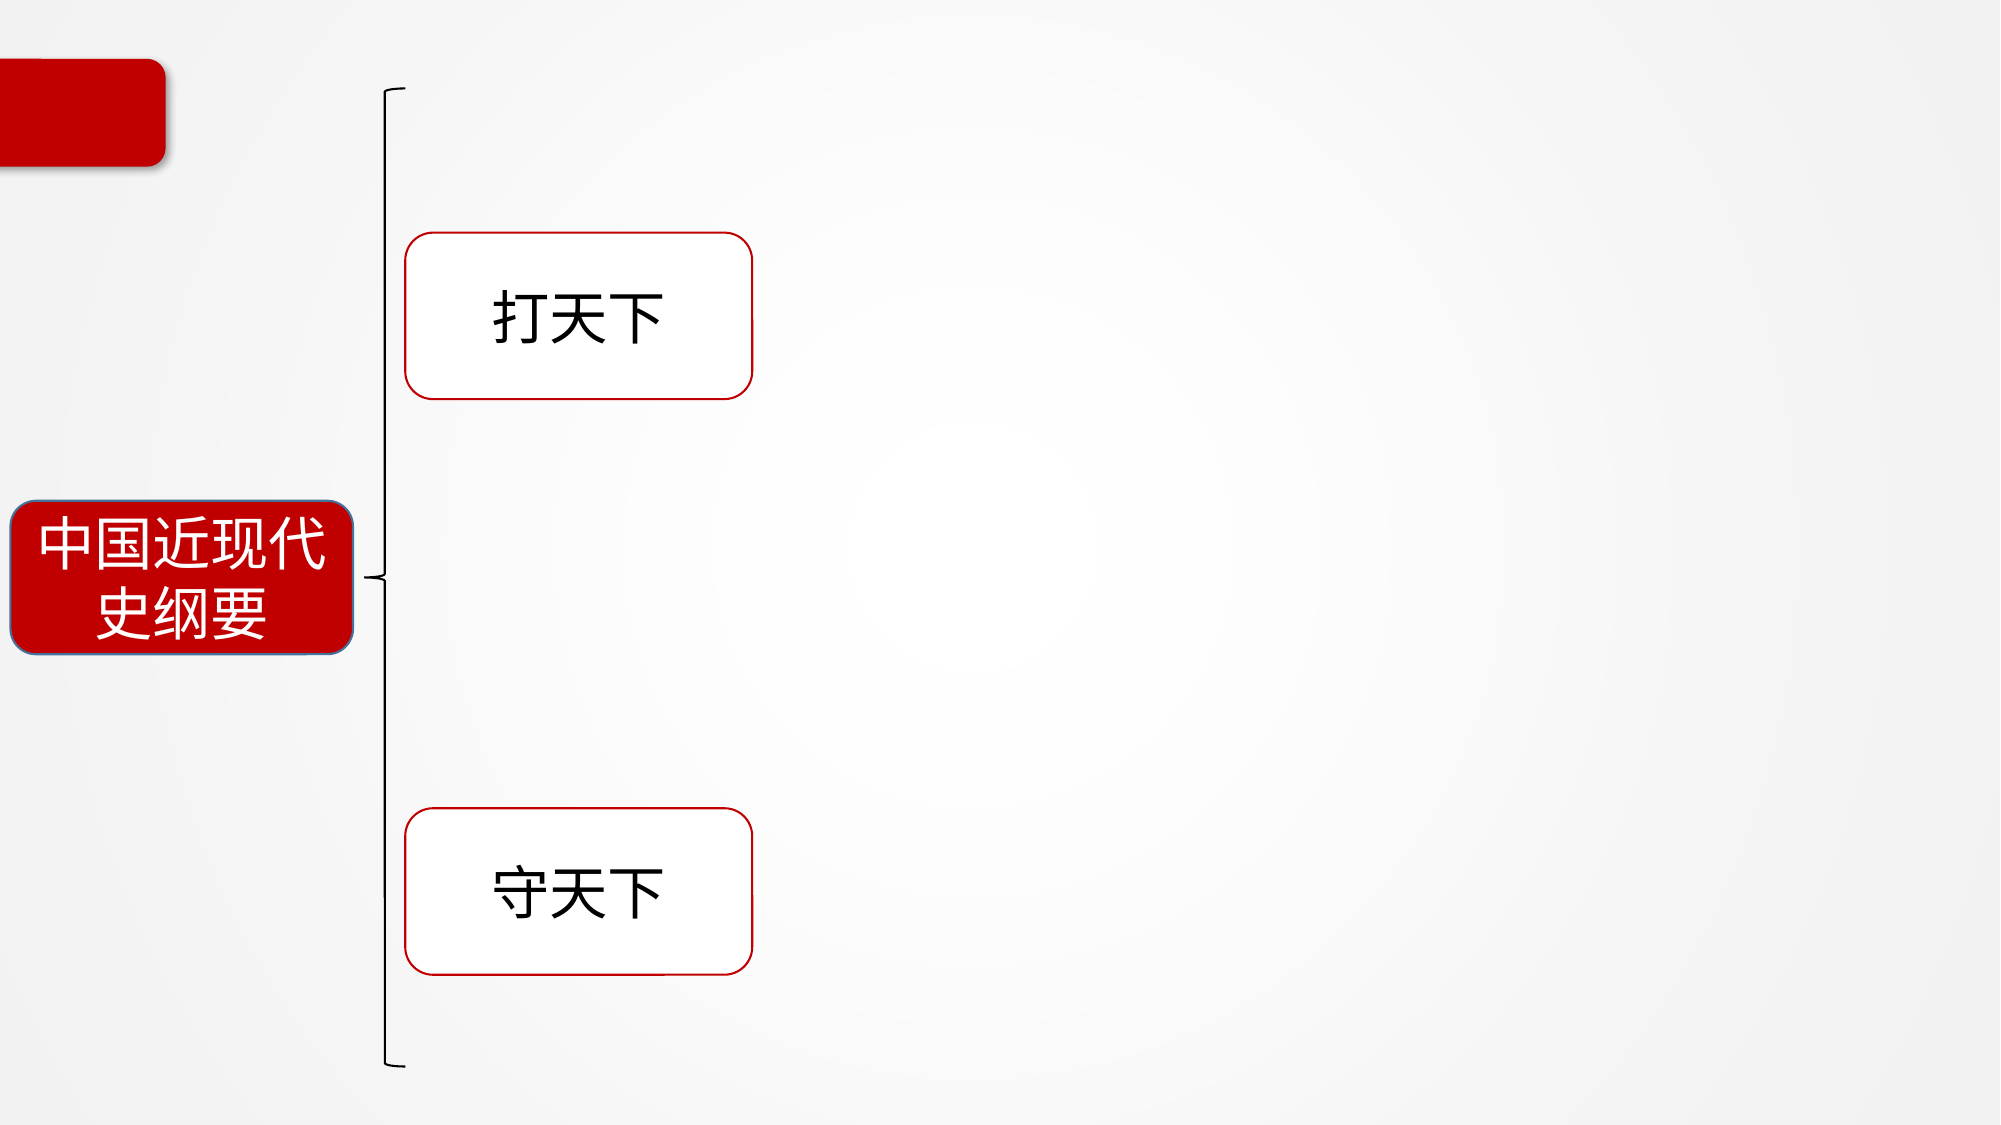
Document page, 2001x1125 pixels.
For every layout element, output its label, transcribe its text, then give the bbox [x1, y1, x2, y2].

text_box 打天下 [404, 231, 754, 401]
text_box [364, 87, 406, 1068]
picture [0, 0, 2000, 1125]
text_box 守天下 [404, 807, 754, 976]
text_box 中国近现代史纲要 [9, 499, 355, 656]
